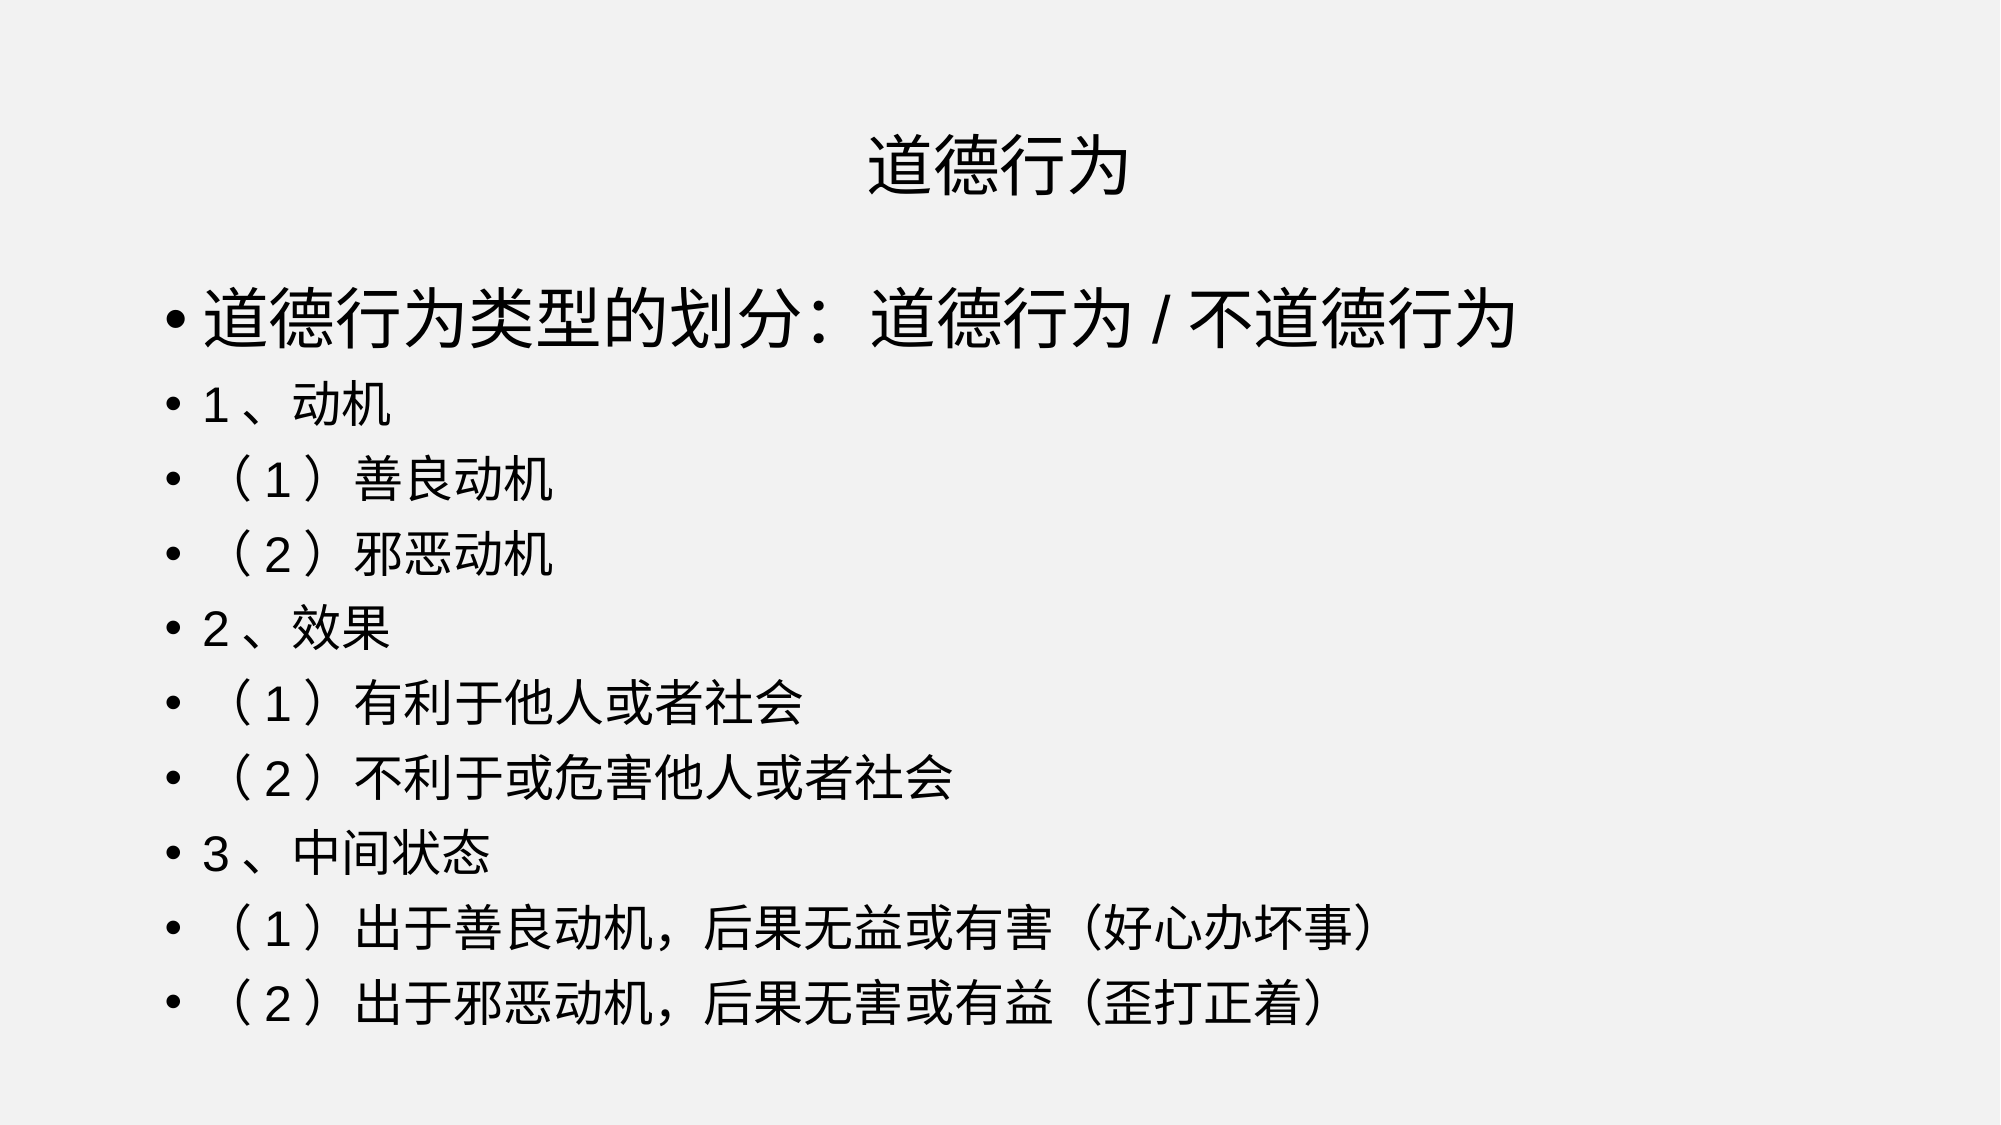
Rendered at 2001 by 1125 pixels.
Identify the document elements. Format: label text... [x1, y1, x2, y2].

list 道德行为类型的划分：道德行为/不道德行为 1、动机 （1）善良动机 （2）邪恶动机 2、效果 （1）有利于他人或者社会 （2）不利于或危害他人或者社会 3、中间状态 （1）出于善良动机，后果无益或有害（好心办坏事） （2）出于邪恶动机，后果无害或有益（歪打正着） [149, 278, 1930, 769]
title 道德行为 [99, 99, 1900, 238]
